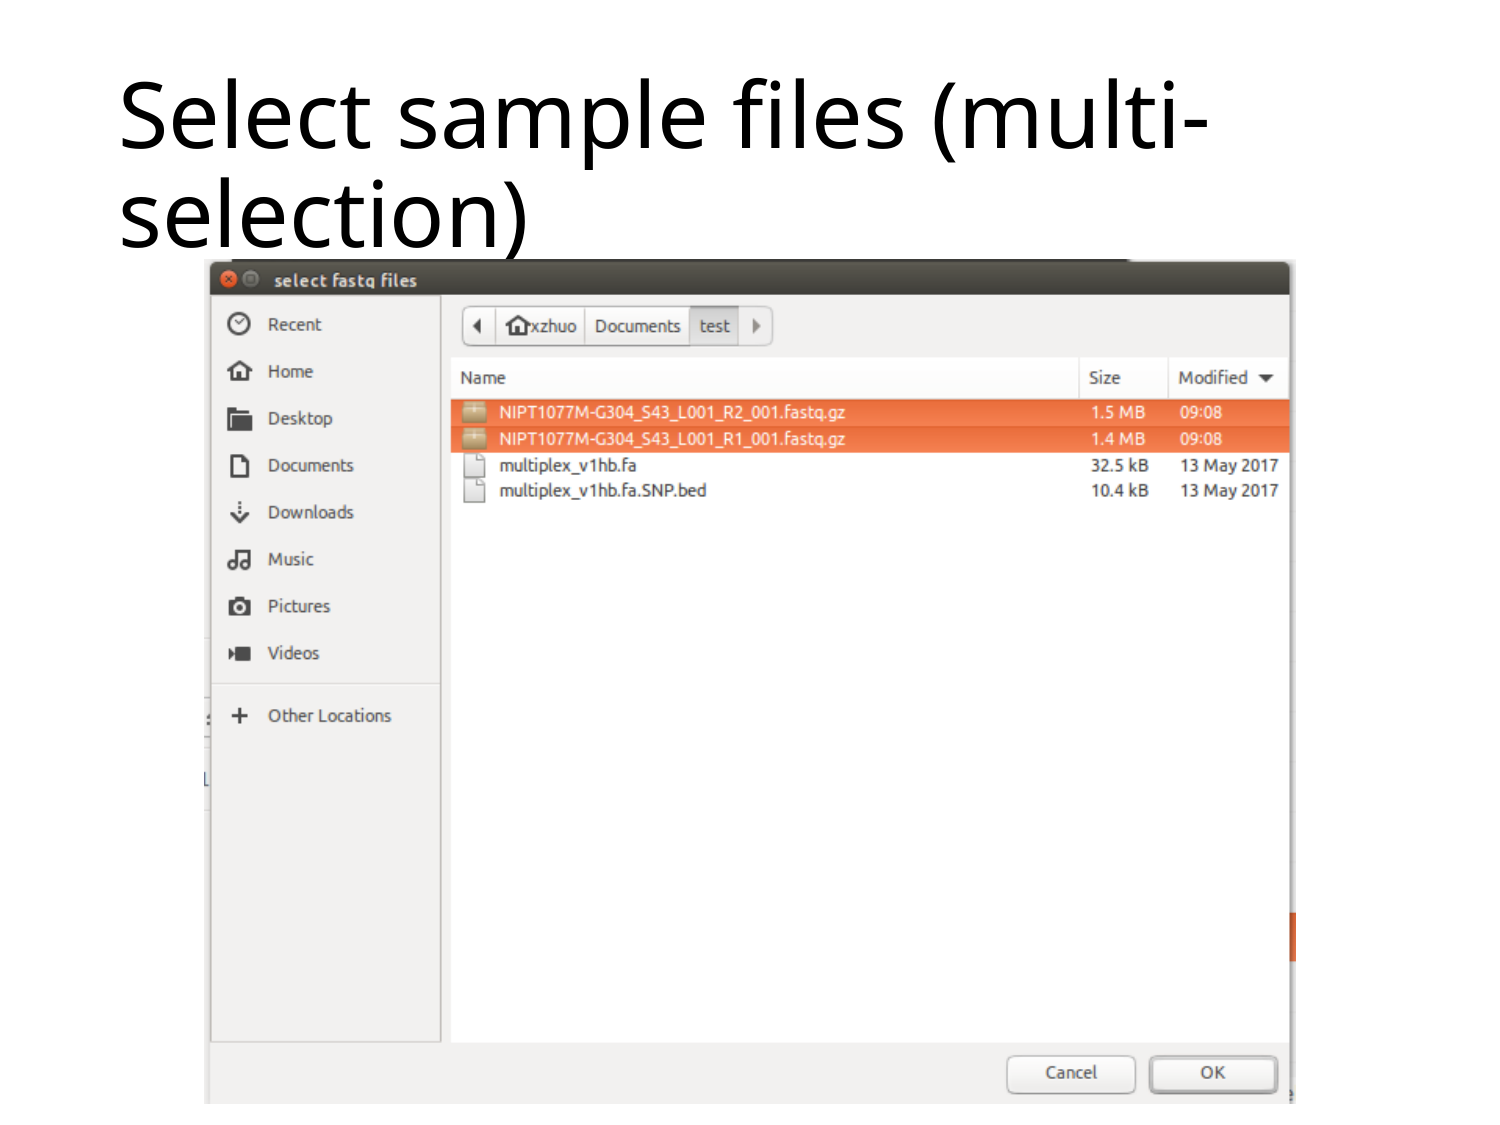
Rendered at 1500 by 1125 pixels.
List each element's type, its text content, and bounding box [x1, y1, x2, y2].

picture [204, 259, 1296, 1104]
title Select sample files (multi-selection) [103, 59, 1397, 278]
